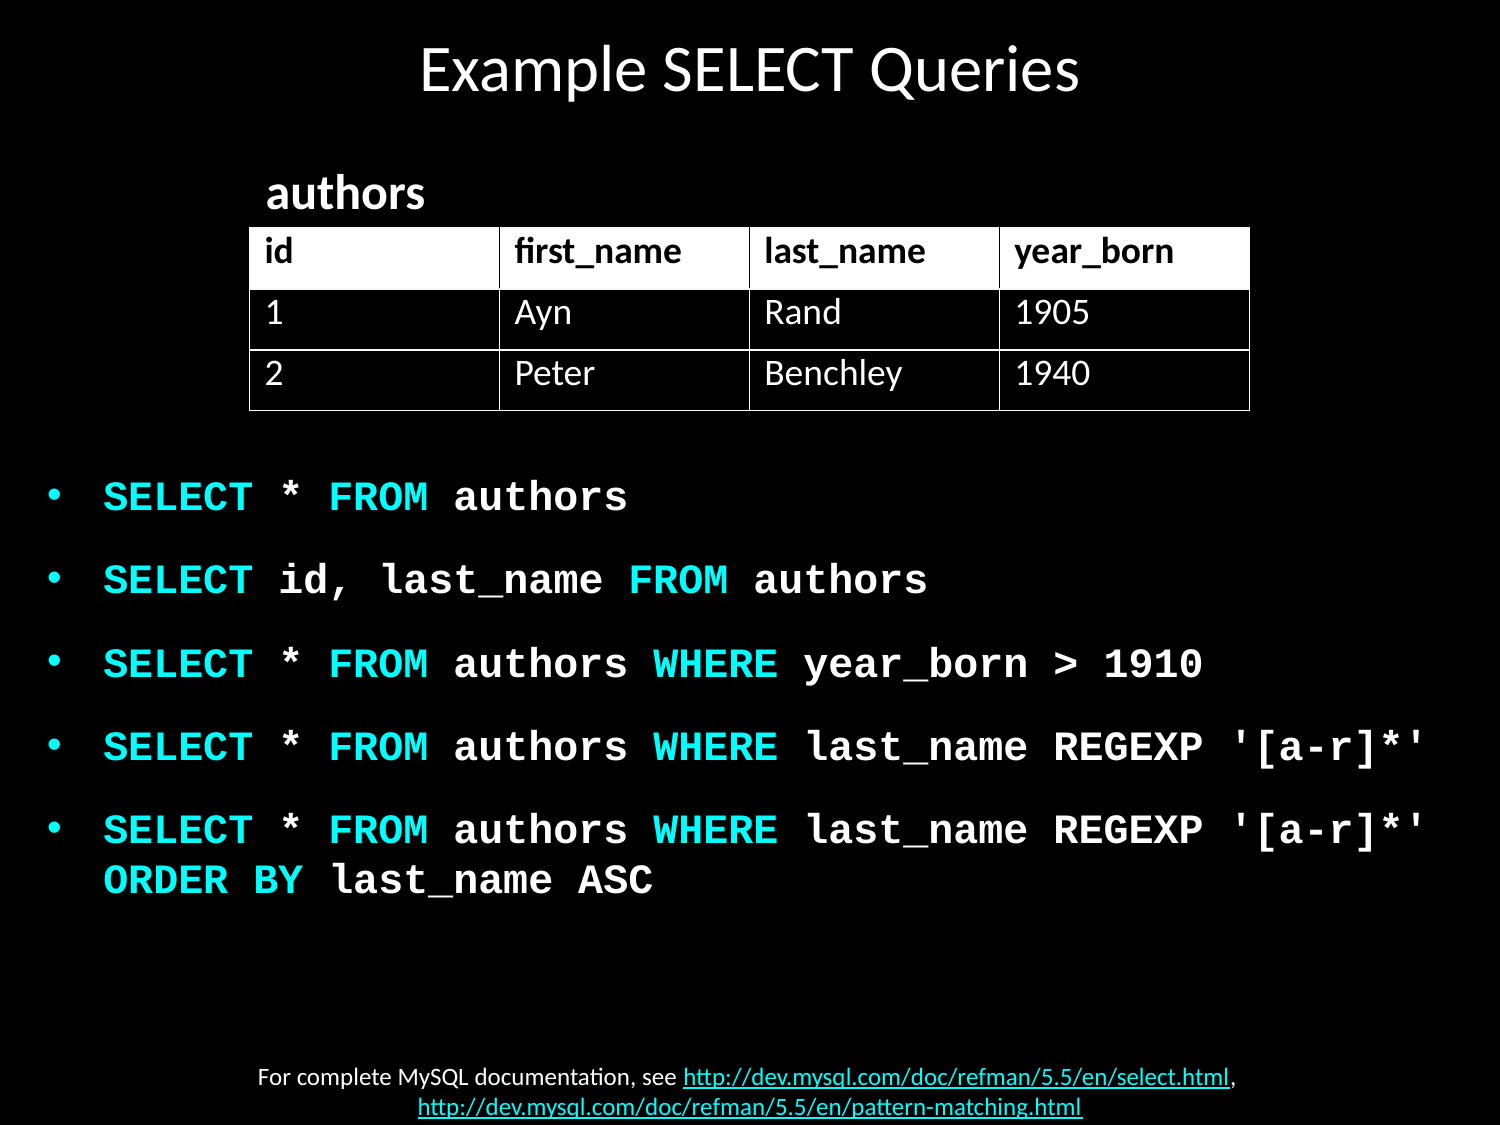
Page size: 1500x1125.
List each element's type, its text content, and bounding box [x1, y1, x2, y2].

table_cell Ayn [500, 290, 749, 349]
table_cell 1905 [1000, 290, 1249, 349]
table_cell 1 [250, 290, 499, 349]
table_header year_born [1000, 229, 1249, 288]
table_header last_name [750, 229, 999, 288]
title Example SELECT Queries [75, 0, 1425, 129]
list SELECT * FROM authors SELECT id, last_name FROM authors SELECT * FROM authors WHERE year_born > 1910 SELECT * FROM authors WHERE last_name REGEXP '[a-r]*' SELECT * FROM authors WHERE last_name REGEXP '[a-r]*' ORDER BY last_name ASC [32, 461, 1500, 1050]
table_cell 2 [250, 351, 499, 410]
table_header first_name [500, 229, 749, 288]
table_cell Rand [750, 290, 999, 349]
table_header id [250, 229, 499, 288]
table_cell 1940 [1000, 351, 1249, 410]
table_cell Peter [500, 351, 749, 410]
text_box authors [250, 152, 441, 228]
table_cell Benchley [750, 351, 999, 410]
text_box For complete MySQL documentation, see http://dev.mysql.com/doc/refman/5.5/en/select.html, http://dev.mysql.com/doc/refman/5.5/en/pattern-matching.html [0, 1053, 1500, 1125]
